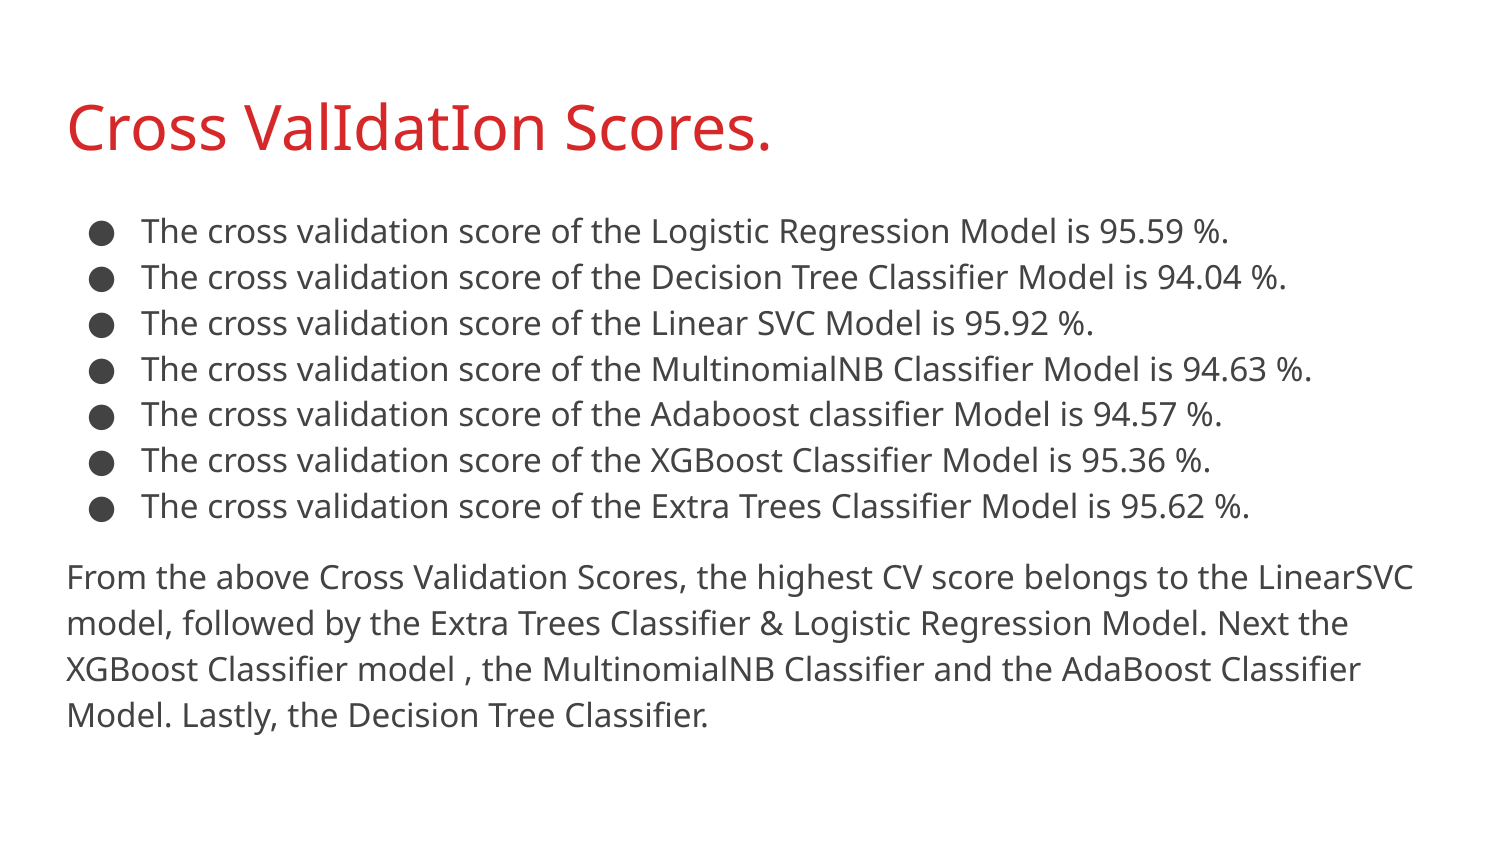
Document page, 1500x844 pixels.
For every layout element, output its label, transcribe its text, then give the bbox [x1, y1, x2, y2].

title Cross ValIdatIon Scores. [51, 72, 1449, 167]
list The cross validation score of the Logistic Regression Model is 95.59 %. The cross validation score of the Decision Tree Classifier Model is 94.04 %. The cross validation score of the Linear SVC Model is 95.92 %. The cross validation score of the MultinomialNB Classifier Model is 94.63 %. The cross validation score of the Adaboost classifier Model is 94.57 %. The cross validation score of the XGBoost Classifier Model is 95.36 %. The cross validation score of the Extra Trees Classifier Model is 95.62 %. From the above Cross Validation Scores, the highest CV score belongs to the LinearSVC model, followed by the Extra Trees Classifier & Logistic Regression Model. Next the XGBoost Classifier model , the MultinomialNB Classifier and the AdaBoost Classifier Model. Lastly, the Decision Tree Classifier. [51, 189, 1449, 749]
